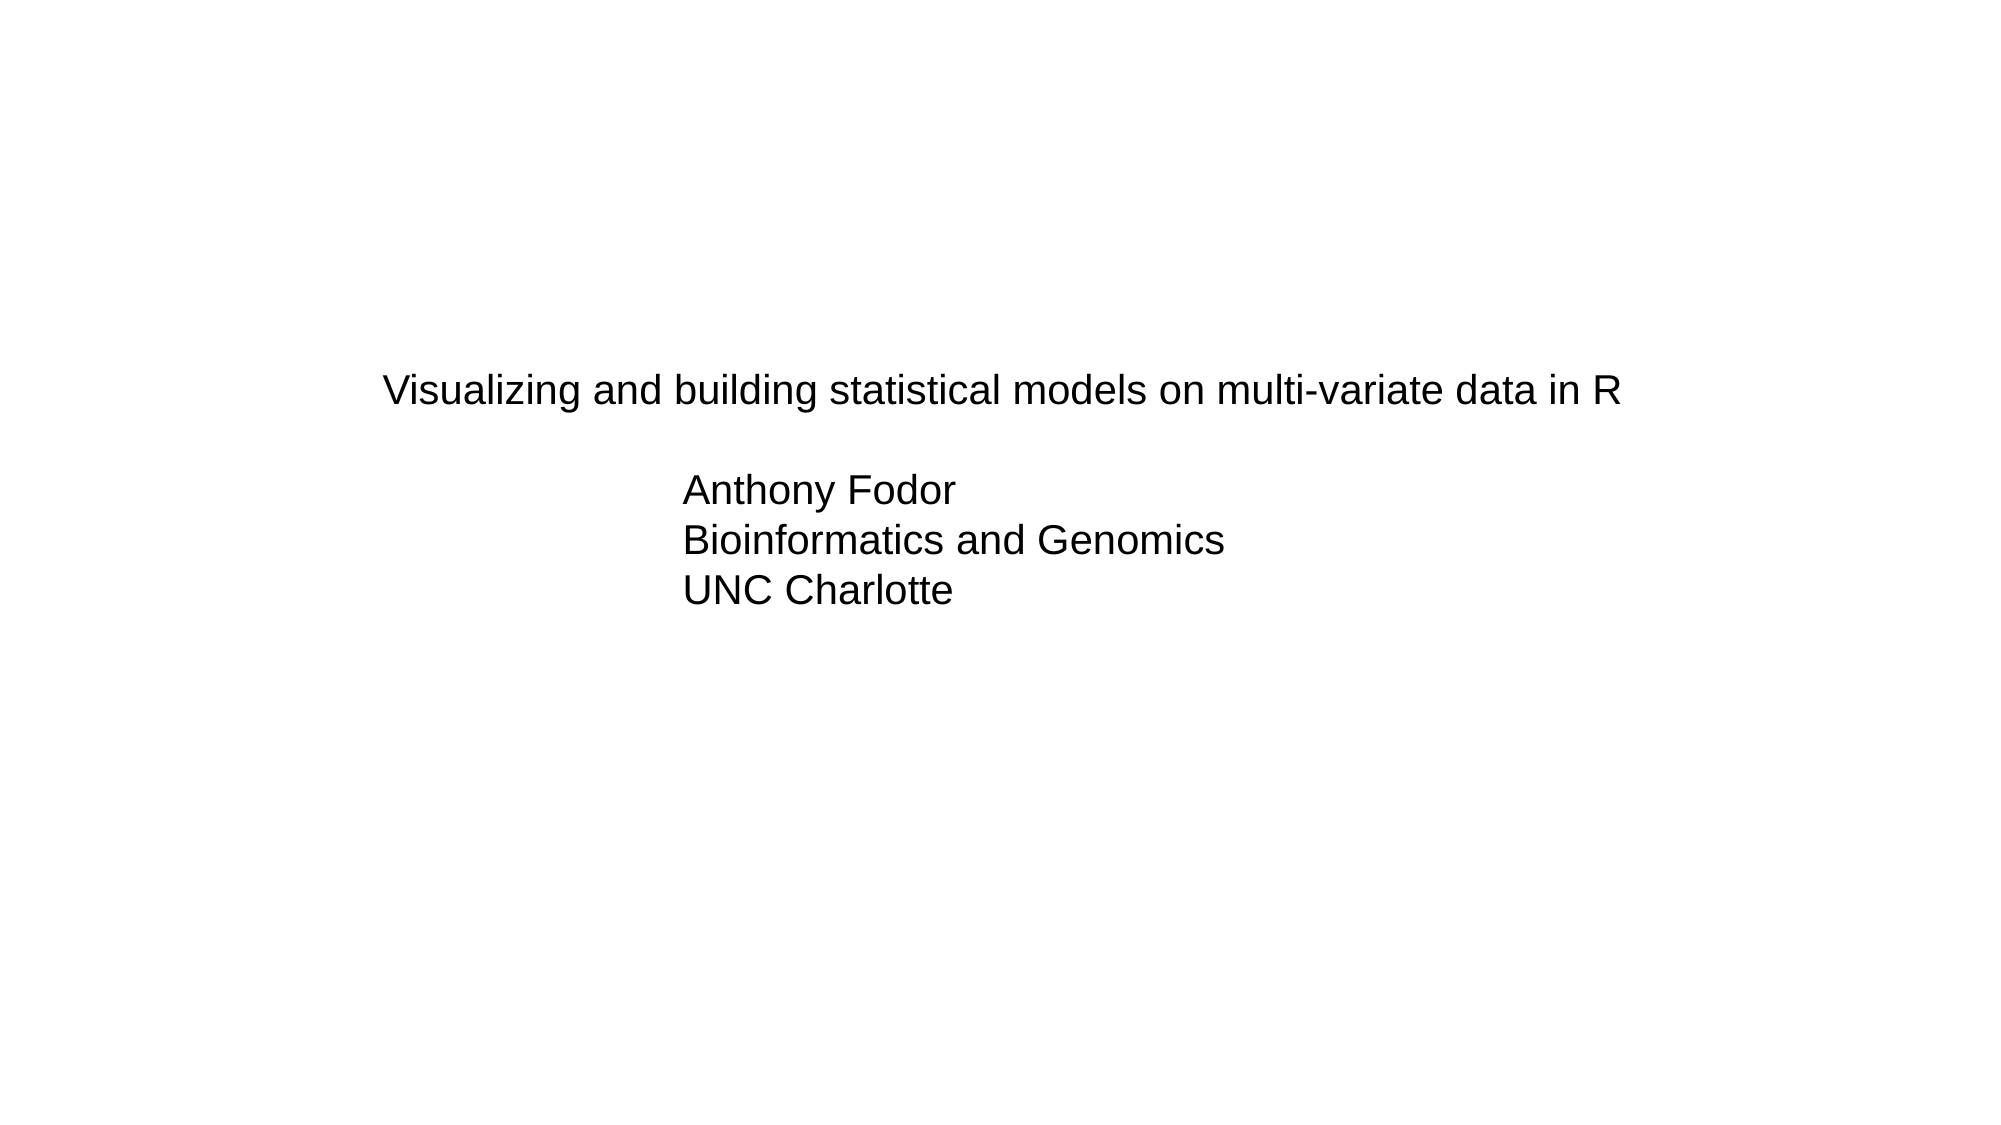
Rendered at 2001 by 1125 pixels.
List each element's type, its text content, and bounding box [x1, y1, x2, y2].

text_box Visualizing and building statistical models on multi-variate data in R Anthony Fodor Bioinformatics and Genomics UNC Charlotte [367, 355, 1730, 671]
